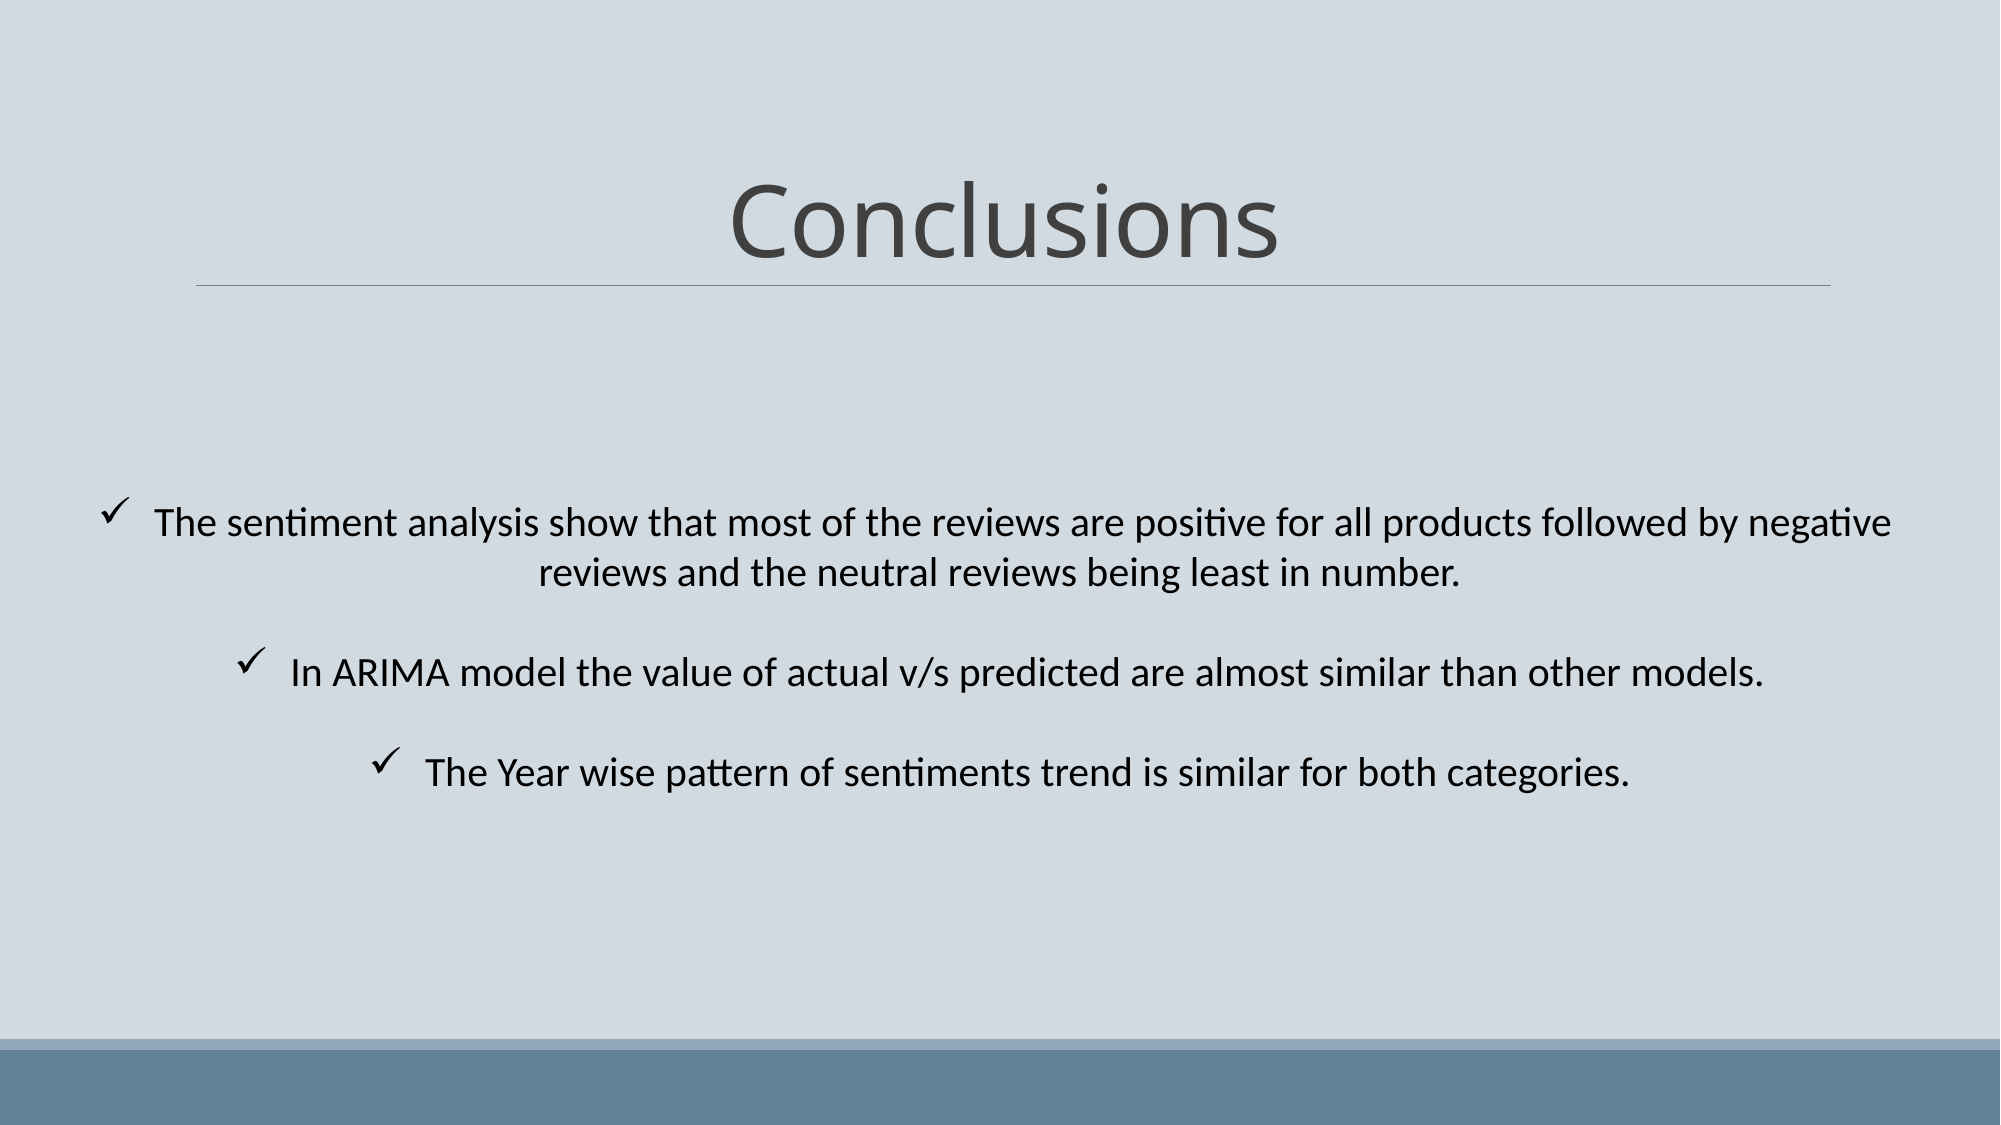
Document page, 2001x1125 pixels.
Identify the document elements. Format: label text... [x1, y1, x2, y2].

title Conclusions [180, 47, 1830, 285]
text_box The sentiment analysis show that most of the reviews are positive for all products followed by negative reviews and the neutral reviews being least in number. In ARIMA model the value of actual v/s predicted are almost similar than other models. The Year wise pattern of sentiments trend is similar for both categories. [82, 486, 1918, 852]
